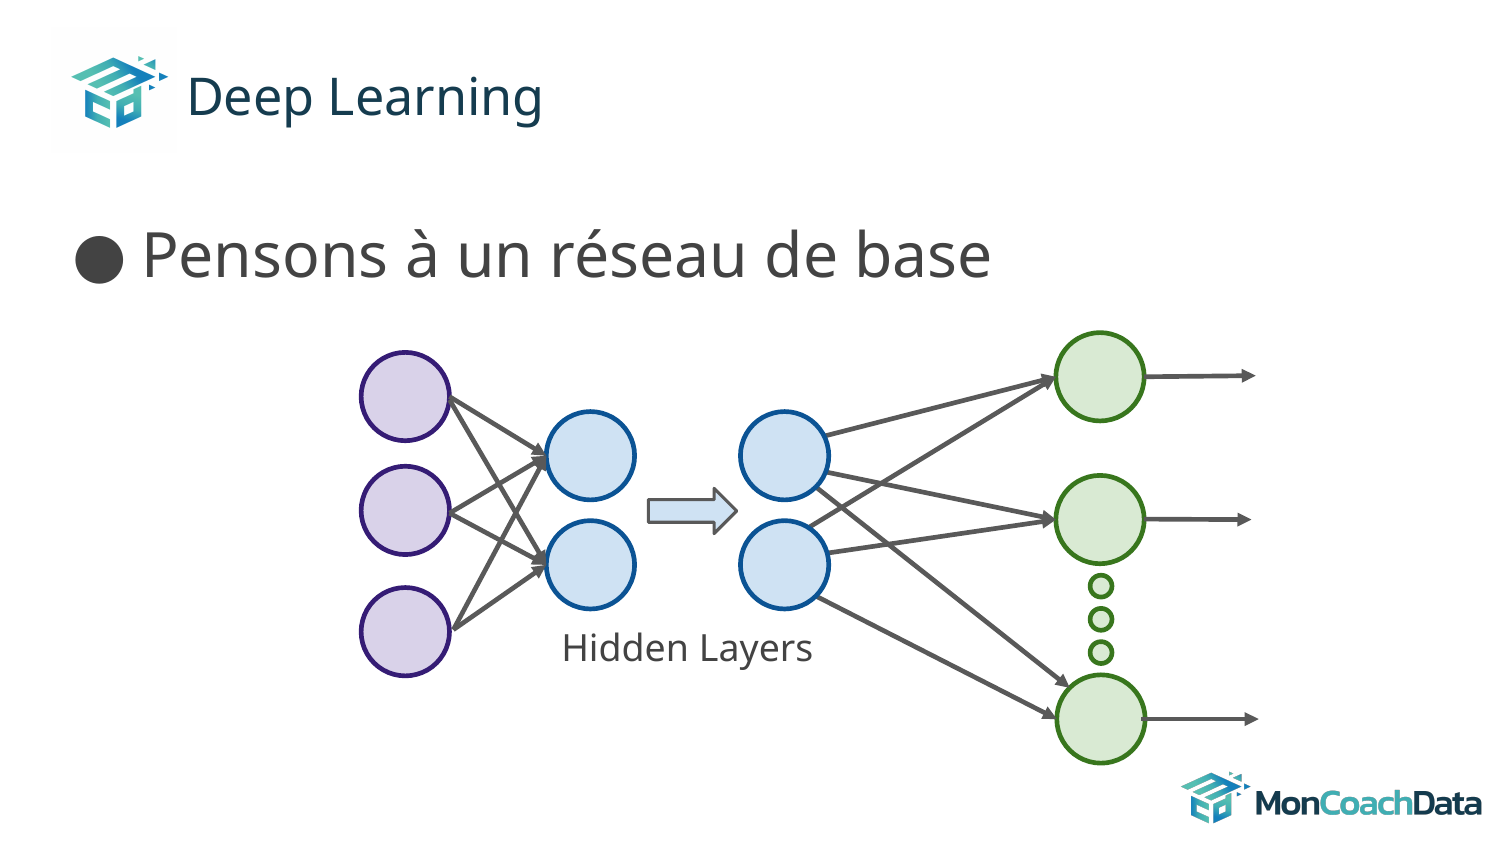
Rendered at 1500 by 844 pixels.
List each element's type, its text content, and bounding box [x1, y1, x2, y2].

list Pensons à un réseau de base [51, 189, 1480, 361]
picture [1162, 750, 1500, 844]
text_box [361, 466, 443, 555]
text_box [1071, 475, 1144, 564]
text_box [815, 595, 1058, 720]
text_box [740, 558, 810, 608]
text_box [1090, 641, 1113, 664]
text_box [648, 488, 737, 534]
text_box [361, 587, 450, 676]
picture [51, 27, 177, 153]
title Deep Learning [171, 48, 1449, 143]
text_box [1057, 674, 1146, 764]
text_box [1090, 608, 1113, 631]
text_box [815, 486, 1070, 689]
text_box [552, 411, 635, 500]
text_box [453, 455, 547, 564]
text_box [552, 520, 635, 608]
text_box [747, 376, 1057, 519]
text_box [453, 564, 547, 630]
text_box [449, 399, 547, 454]
text_box Hidden Layers [546, 608, 810, 697]
text_box [361, 352, 450, 441]
text_box [1055, 332, 1145, 421]
text_box [1090, 575, 1113, 598]
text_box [747, 519, 1057, 566]
